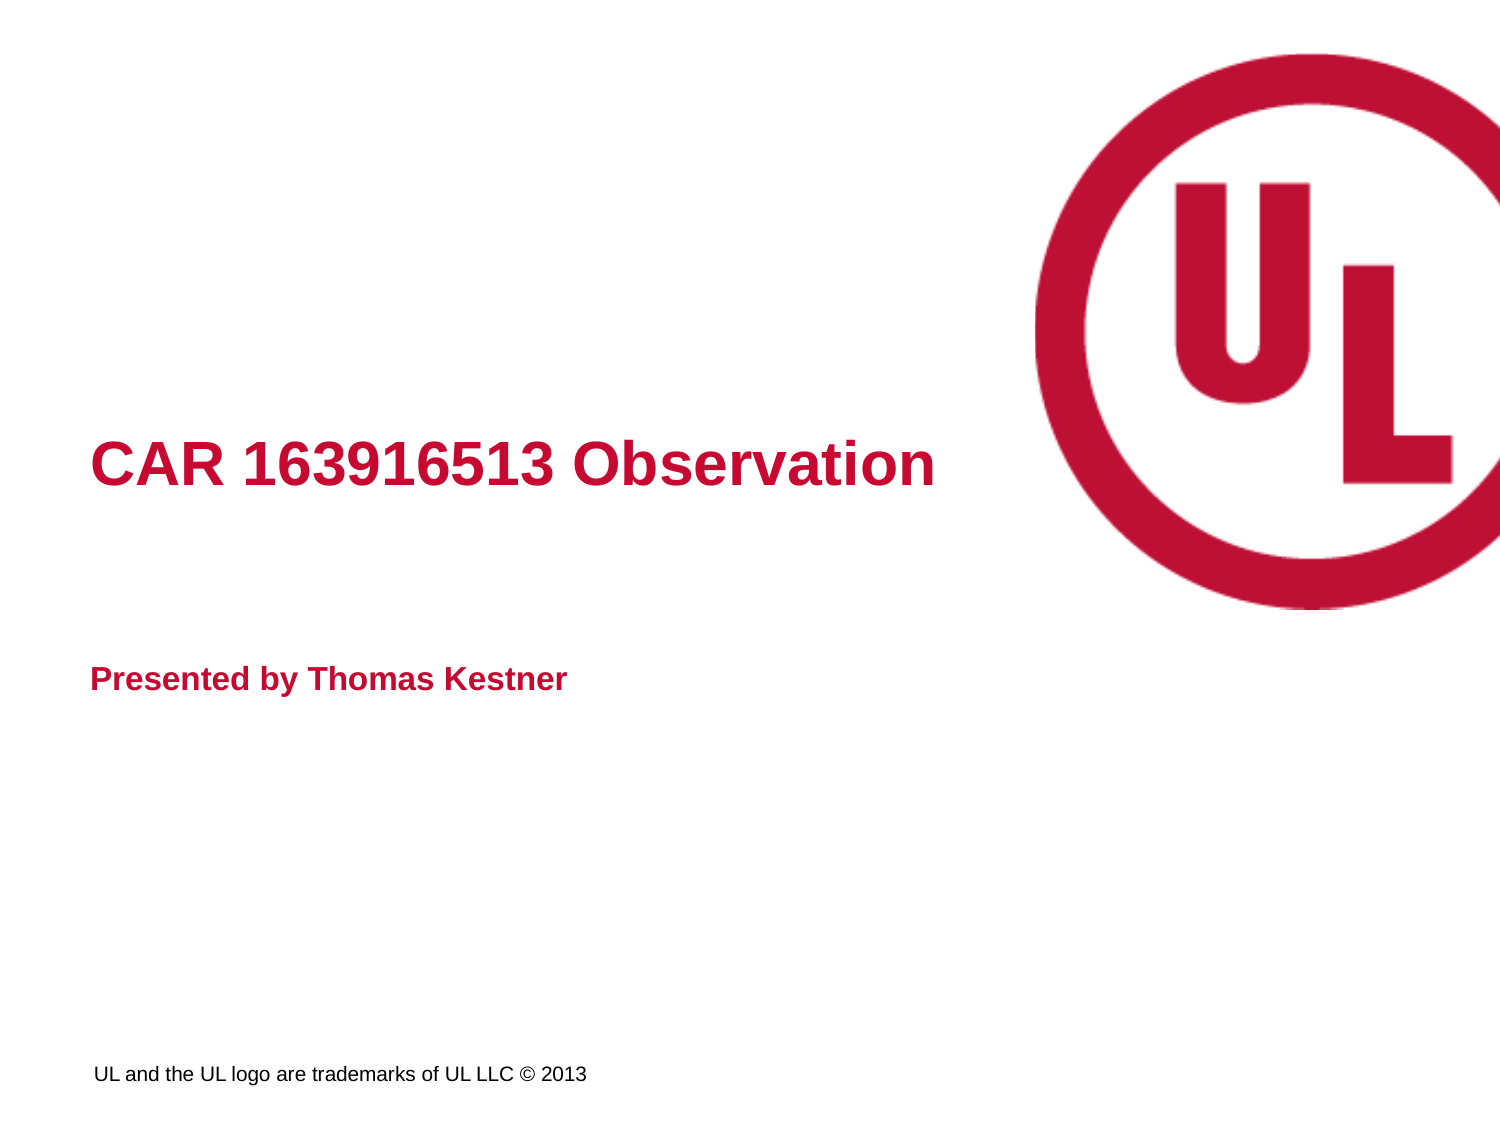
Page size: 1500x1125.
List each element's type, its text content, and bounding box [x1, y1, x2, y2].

title CAR 163916513 Observation [75, 415, 989, 645]
subtitle Presented by Thomas Kestner [75, 649, 989, 941]
picture [1034, 53, 1500, 610]
